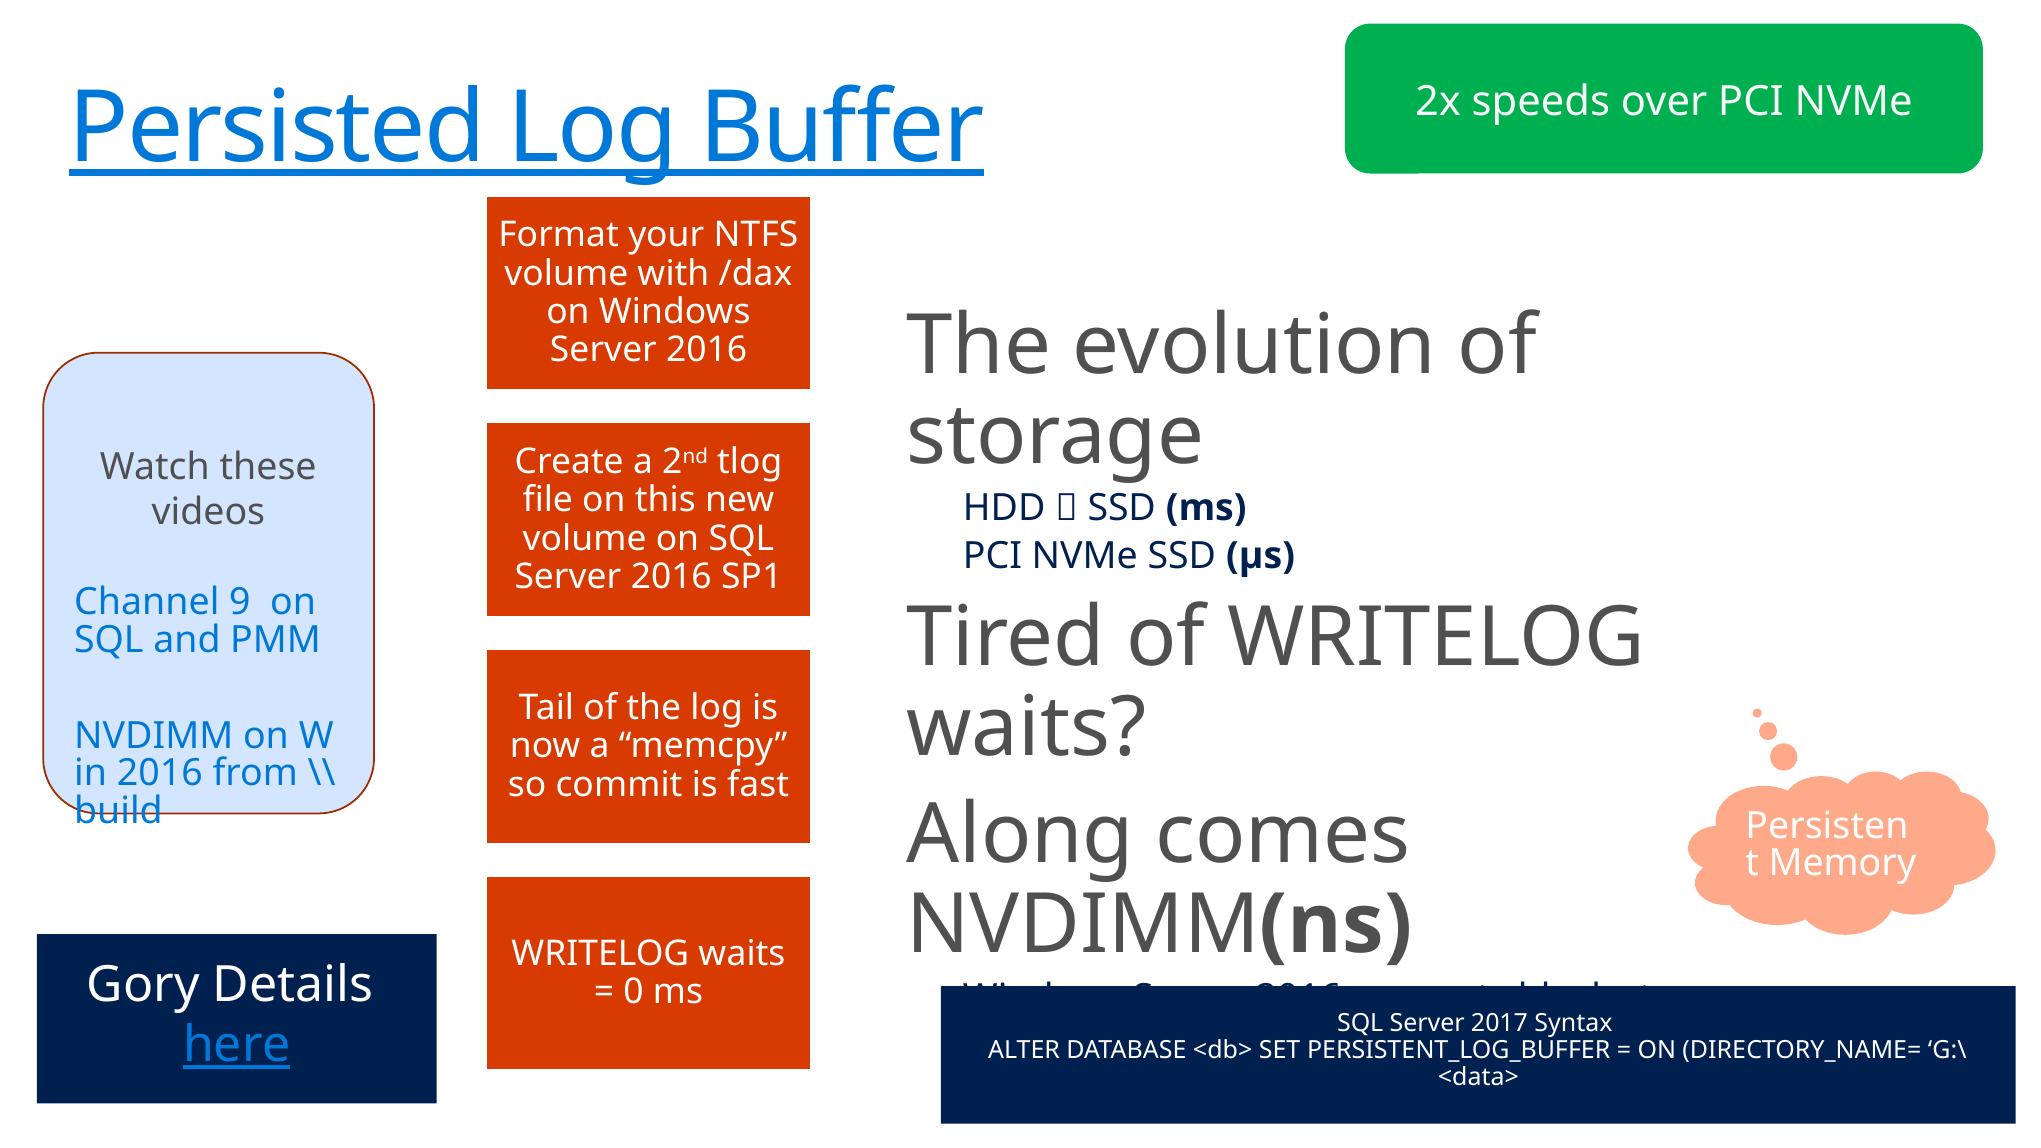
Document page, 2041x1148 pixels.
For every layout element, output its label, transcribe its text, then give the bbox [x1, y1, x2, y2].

list The evolution of storage HDD  SSD (ms) PCI NVMe SSD (μs) Tired of WRITELOG waits? Along comes NVDIMM(ns) Windows Server 2016 supports block storage (standard I/O path) A new interface for DirectAccess (DAX) [952, 286, 1864, 871]
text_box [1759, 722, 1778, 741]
text_box Watch these videos Channel 9 on SQL and PMM NVDIMM on Win 2016 from \\build [43, 352, 345, 814]
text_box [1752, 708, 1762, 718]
text_box 2x speeds over PCI NVMe [1344, 23, 1983, 174]
text_box Gory Details here [36, 933, 437, 1104]
text_box Persistent Memory (PM) [1688, 771, 1996, 935]
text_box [345, 195, 952, 1071]
text_box Persistent Memory (PM) [1770, 743, 1798, 771]
title Persisted Log Buffer [45, 48, 1996, 199]
text_box SQL Server 2017 Syntax ALTER DATABASE <db> SET PERSISTENT_LOG_BUFFER = ON (DIRECTORY_NAME= ‘G:\<data> [940, 985, 2016, 1124]
